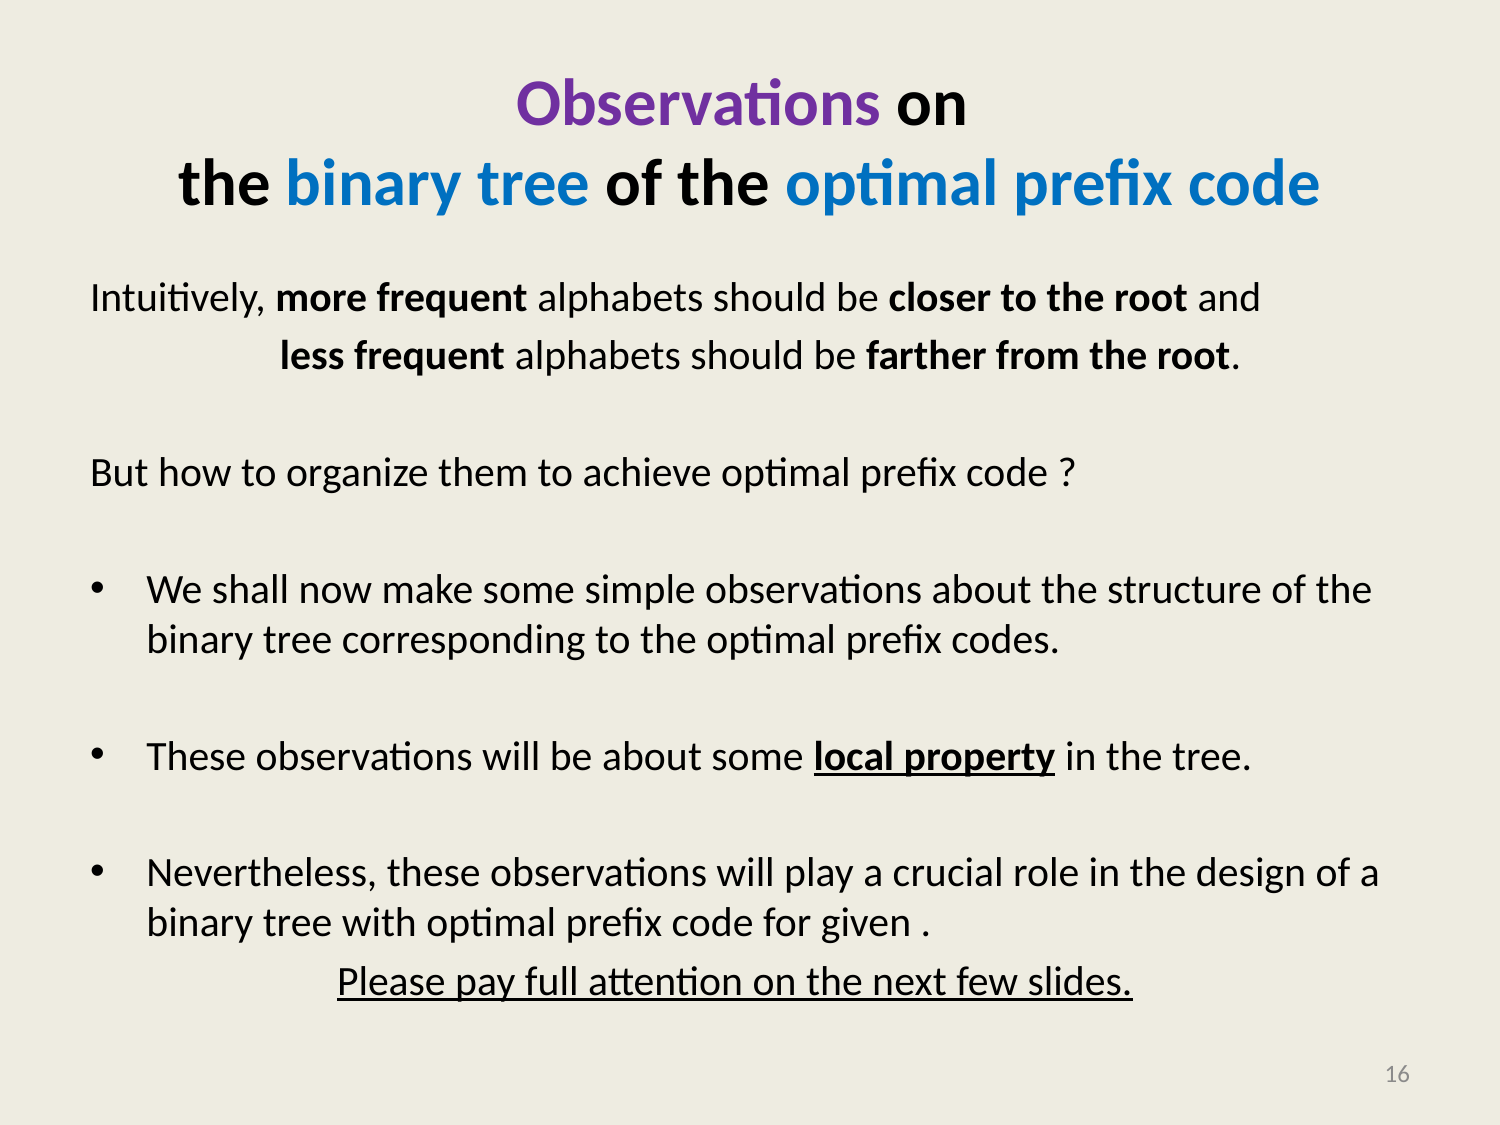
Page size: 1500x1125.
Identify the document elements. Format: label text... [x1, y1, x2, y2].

title Observations on the binary tree of the optimal prefix code [75, 45, 1425, 233]
slide_number 16 [1074, 1042, 1425, 1103]
